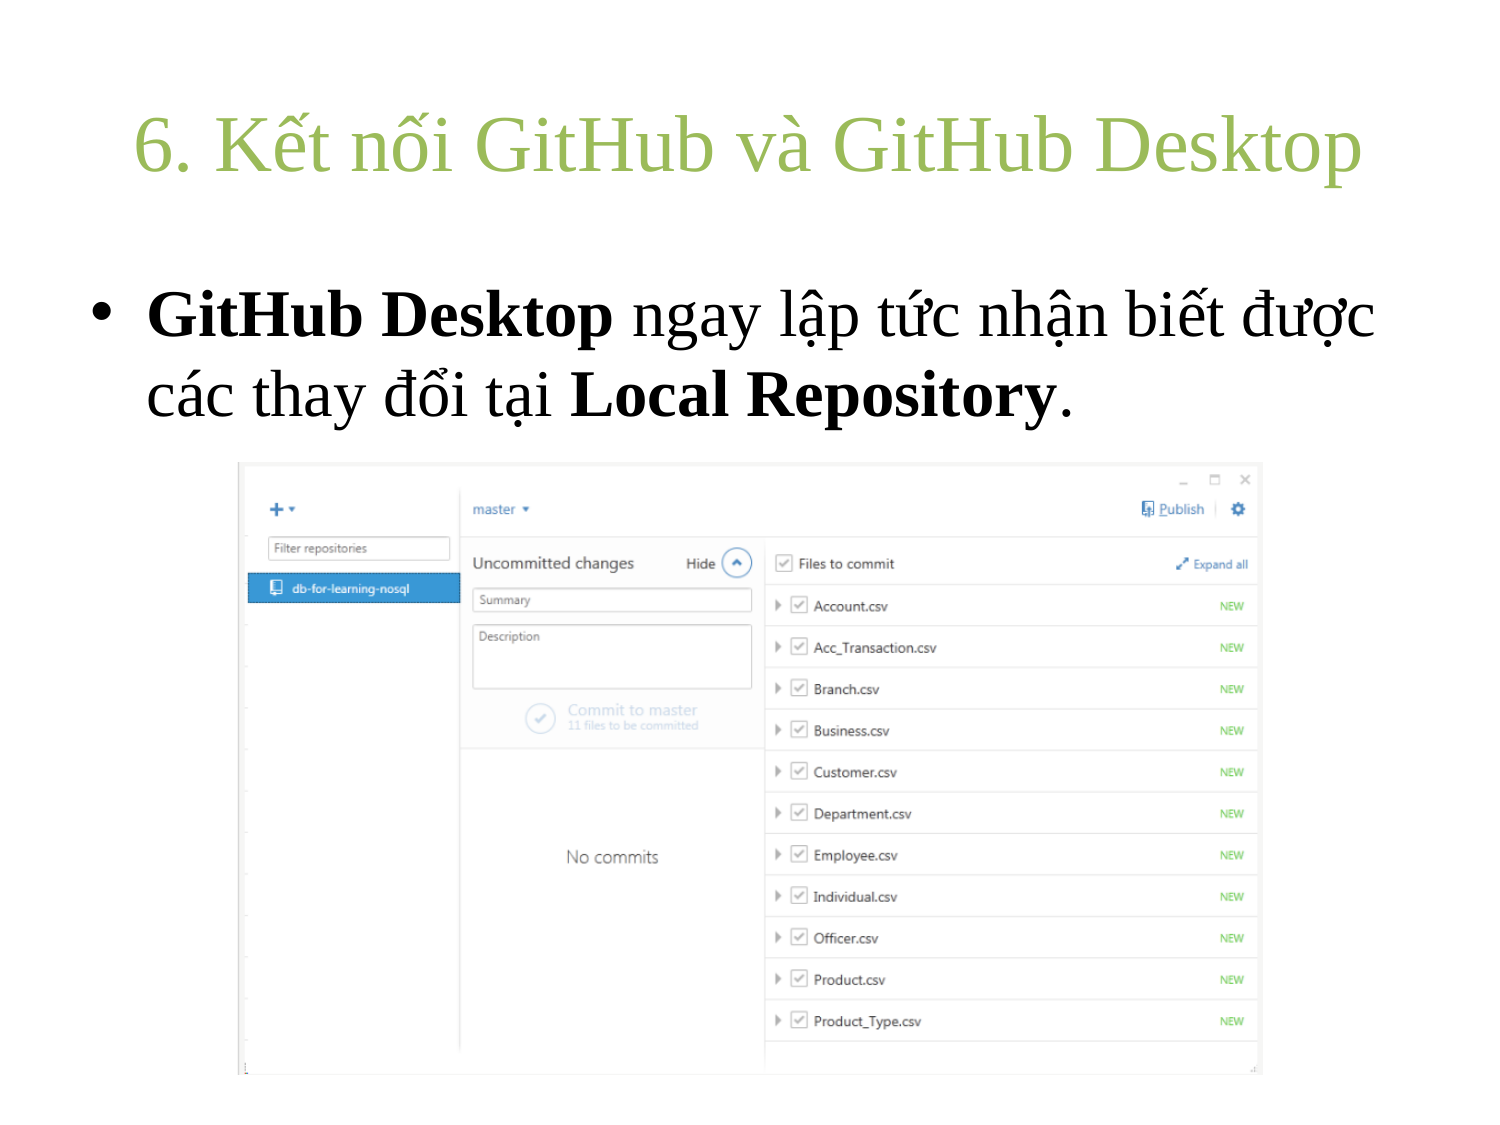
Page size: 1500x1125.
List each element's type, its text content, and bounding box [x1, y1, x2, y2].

title 6. Kết nối GitHub và GitHub Desktop [75, 45, 1425, 233]
list GitHub Desktop ngay lập tức nhận biết được các thay đổi tại Local Repository. [75, 262, 1425, 1005]
picture [237, 462, 1263, 1076]
